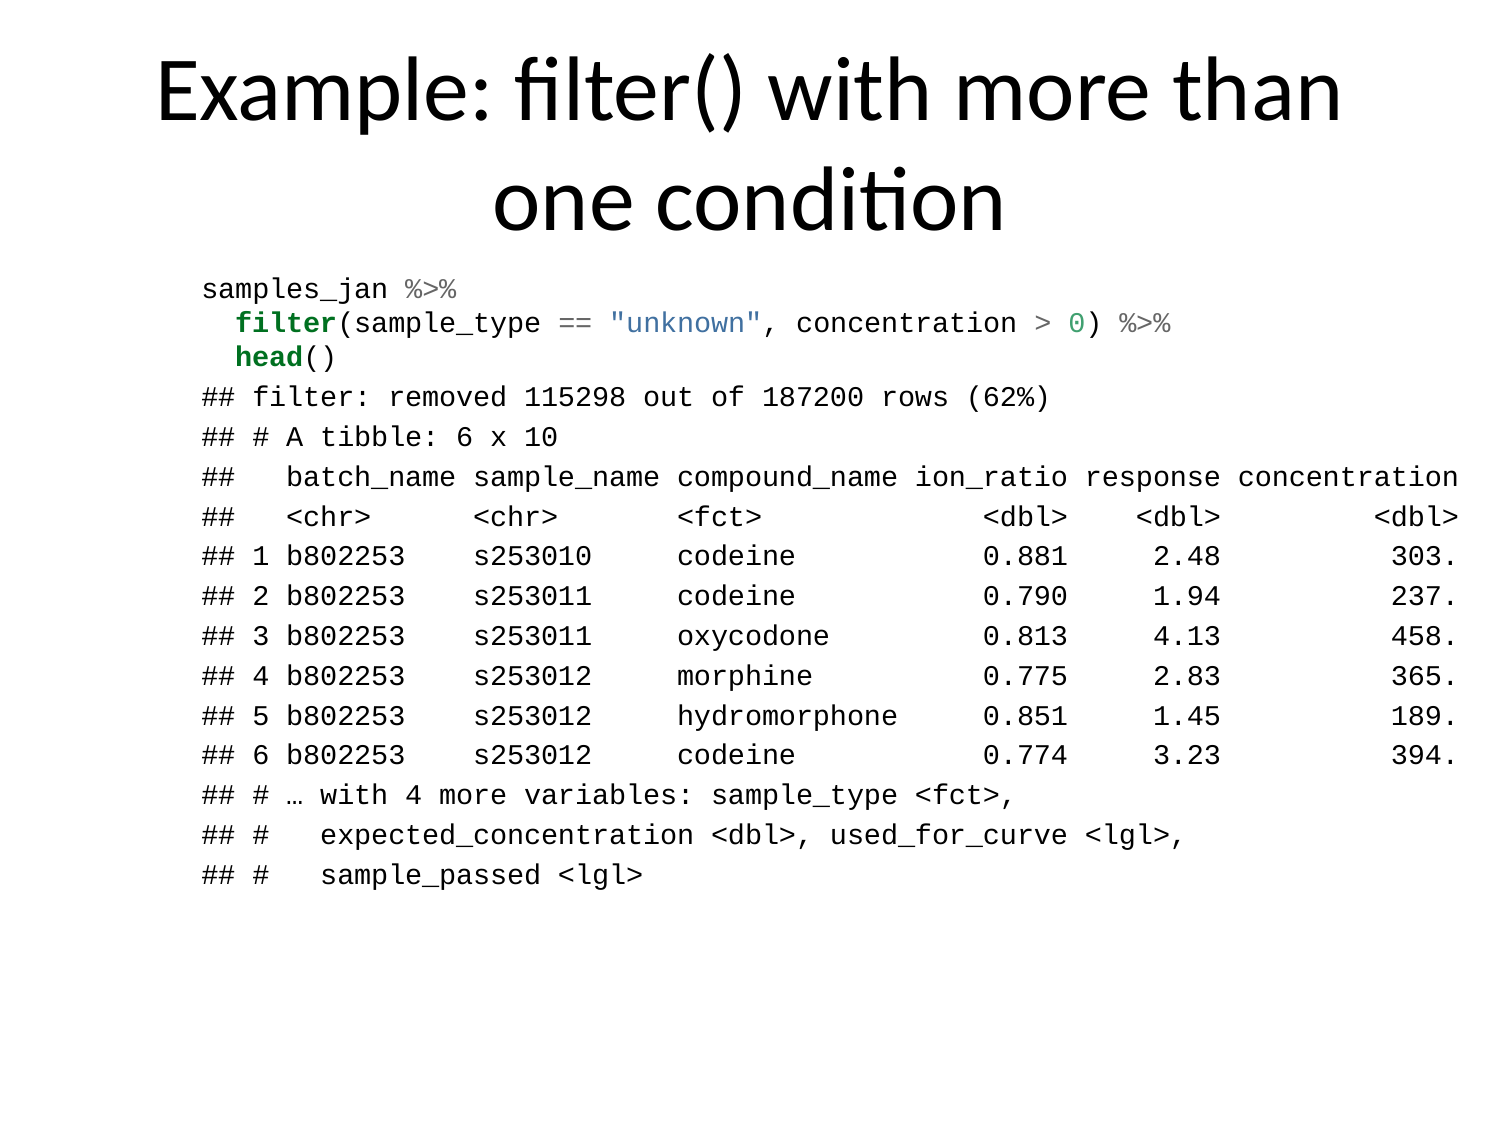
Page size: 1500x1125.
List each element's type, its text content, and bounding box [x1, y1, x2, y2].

list samples_jan %>% filter(sample_type == "unknown", concentration > 0) %>% head() ## filter: removed 115298 out of 187200 rows (62%) ## # A tibble: 6 x 10 ## batch_name sample_name compound_name ion_ratio response concentration ## <chr> <chr> <fct> <dbl> <dbl> <dbl> ## 1 b802253 s253010 codeine 0.881 2.48 303. ## 2 b802253 s253011 codeine 0.790 1.94 237. ## 3 b802253 s253011 oxycodone 0.813 4.13 458. ## 4 b802253 s253012 morphine 0.775 2.83 365. ## 5 b802253 s253012 hydromorphone 0.851 1.45 189. ## 6 b802253 s253012 codeine 0.774 3.23 394. ## # … with 4 more variables: sample_type <fct>, ## # expected_concentration <dbl>, used_for_curve <lgl>, ## # sample_passed <lgl> [0, 262, 1500, 1125]
title Example: filter() with more than one condition [75, 45, 1425, 233]
